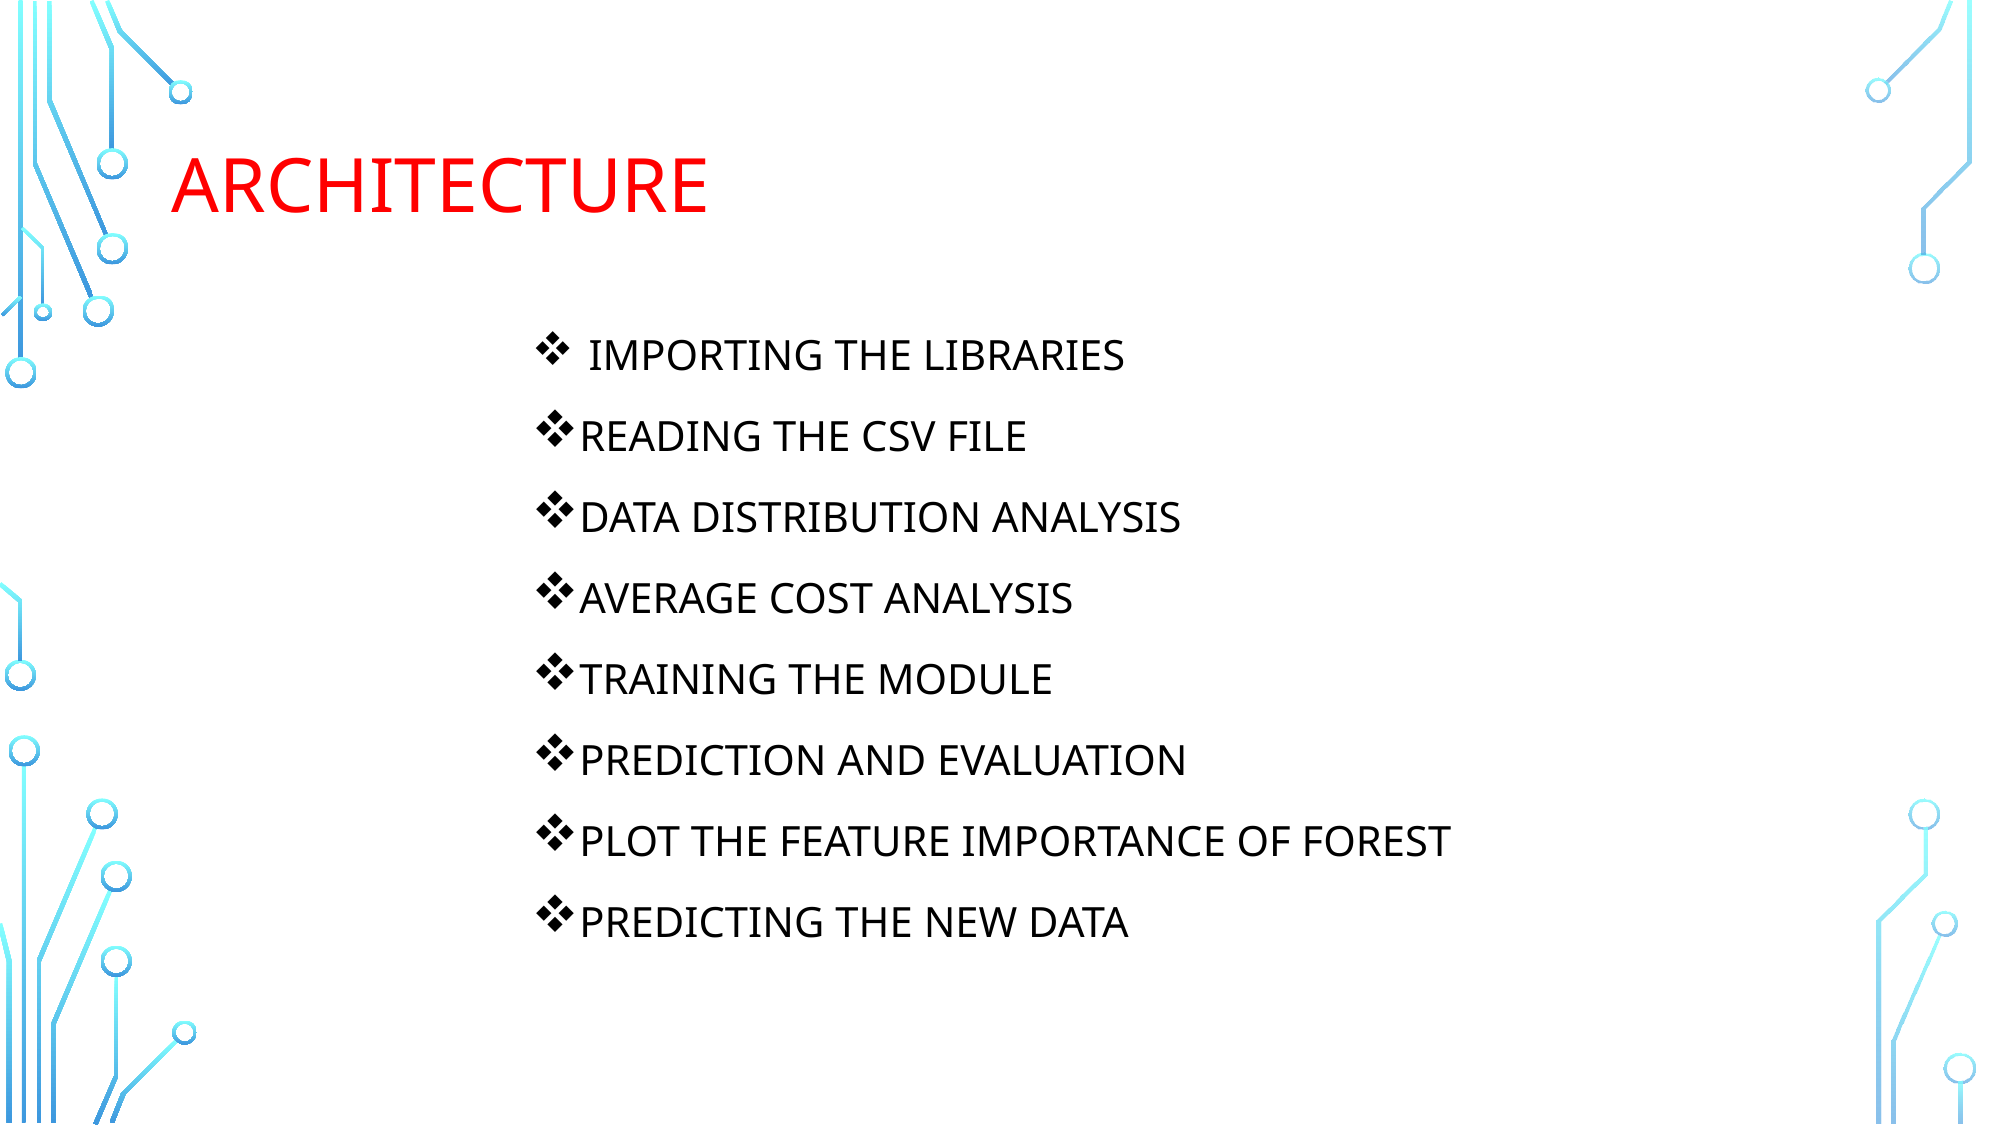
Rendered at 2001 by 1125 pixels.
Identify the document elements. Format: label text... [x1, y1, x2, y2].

list IMPORTING THE LIBRARIES READING THE CSV FILE DATA DISTRIBUTION ANALYSIS AVERAGE COST ANALYSIS TRAINING THE MODULE PREDICTION AND EVALUATION PLOT THE FEATURE IMPORTANCE OF FOREST PREDICTING THE NEW DATA [516, 311, 2000, 1040]
title ARCHITECTURE [156, 95, 1782, 237]
